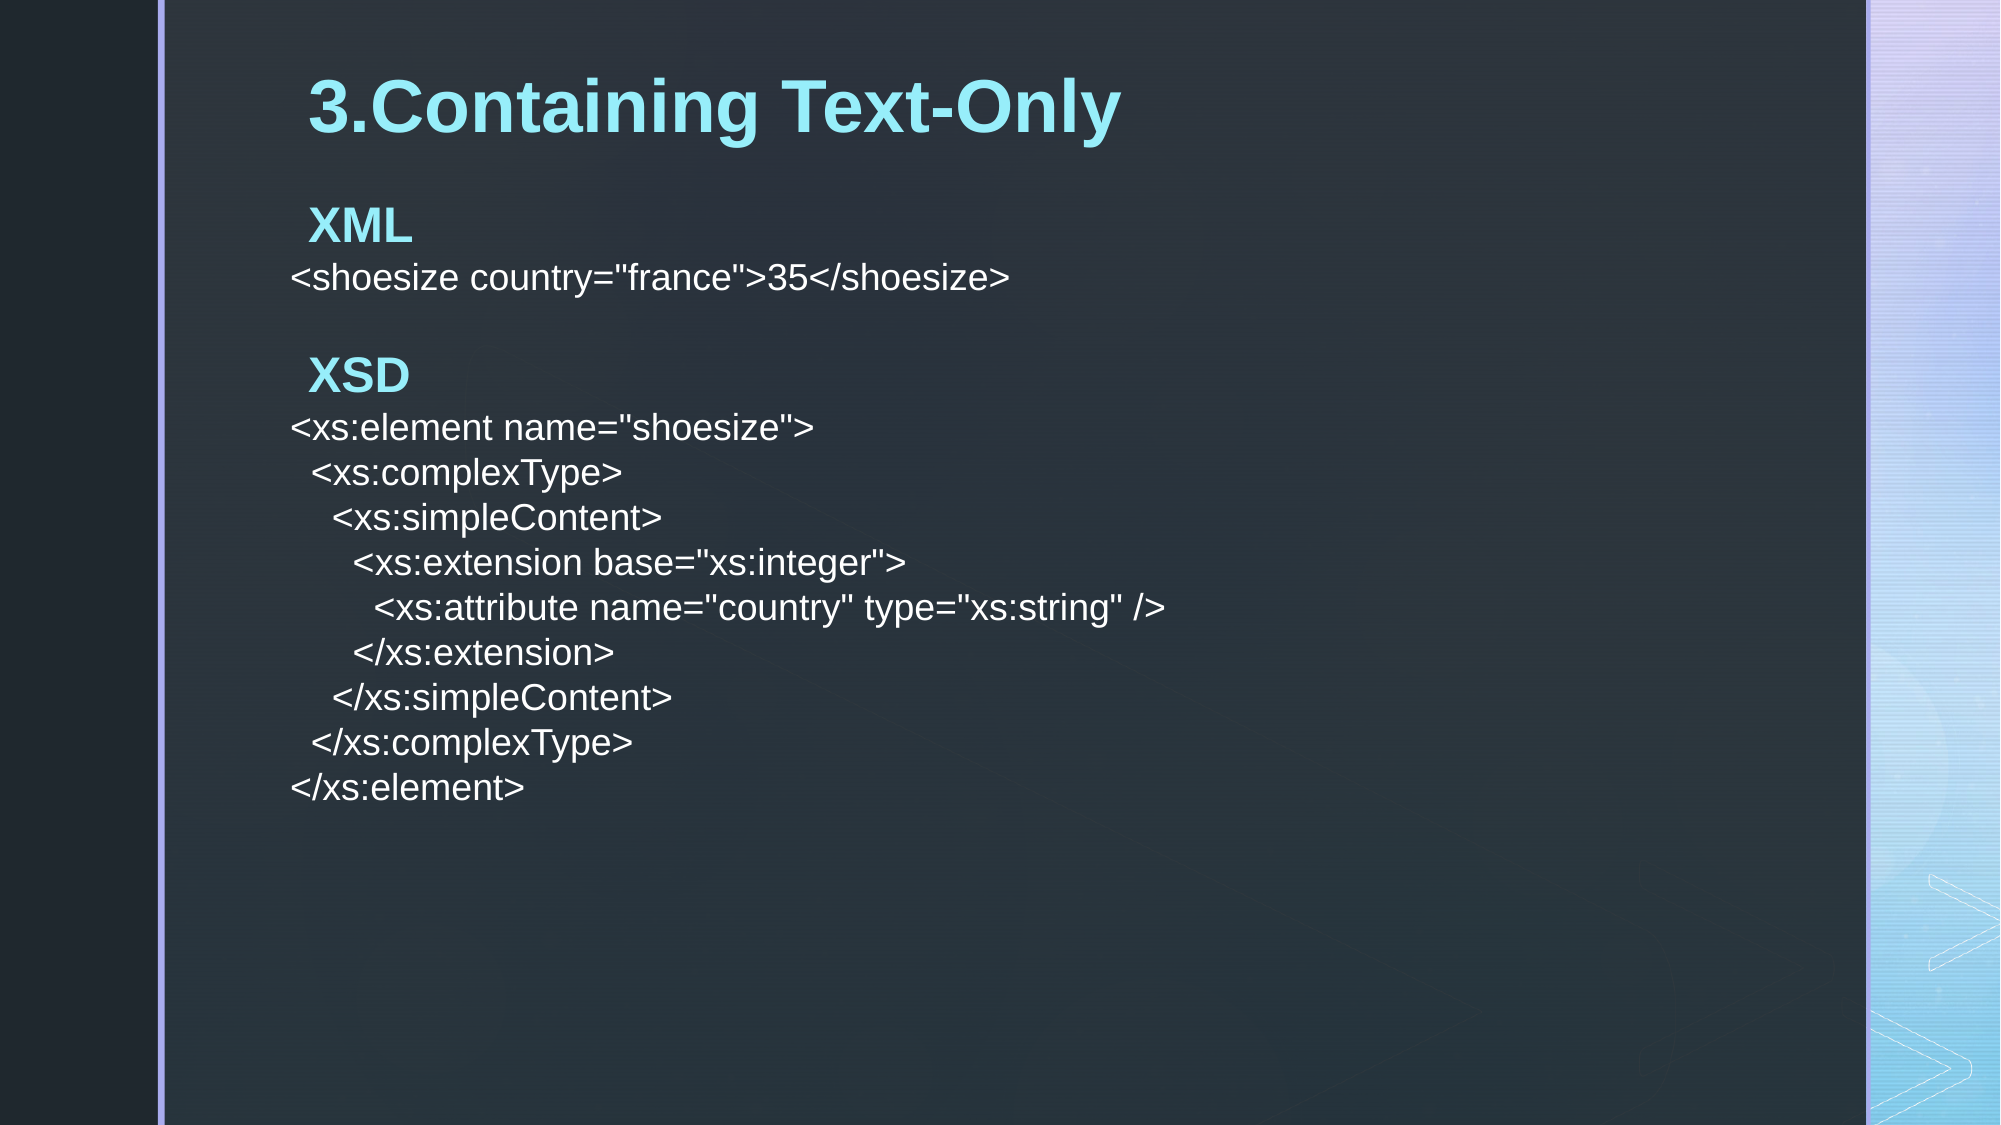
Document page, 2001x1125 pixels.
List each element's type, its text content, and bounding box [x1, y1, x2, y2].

picture [1871, 0, 2001, 1125]
text_box 3.Containing Text-Only XML <shoesize country="france">35</shoesize> XSD <xs:element name="shoesize"> <xs:complexType> <xs:simpleContent> <xs:extension base="xs:integer"> <xs:attribute name="country" type="xs:string" /> </xs:extension> </xs:simpleContent> </xs:complexType> </xs:element> [275, 49, 1500, 815]
